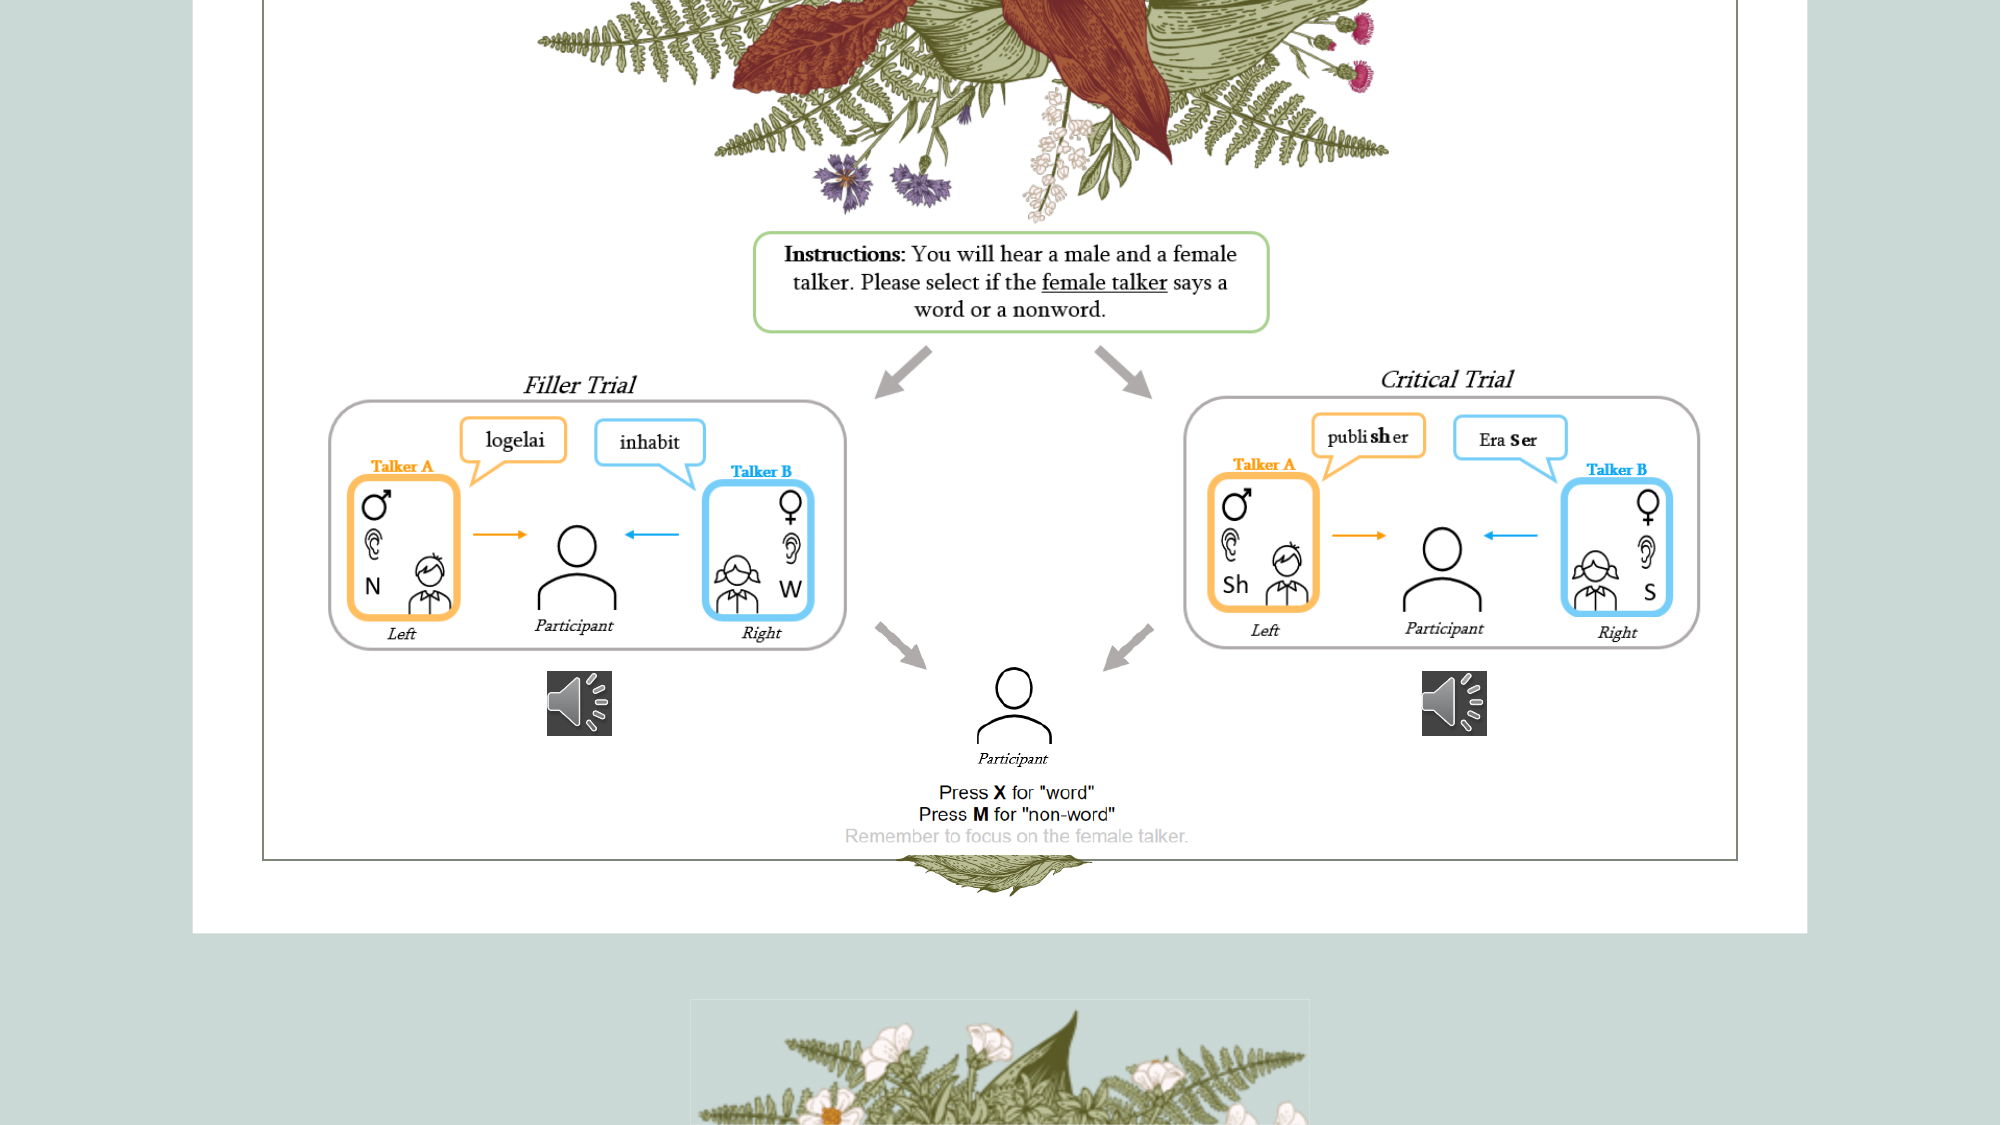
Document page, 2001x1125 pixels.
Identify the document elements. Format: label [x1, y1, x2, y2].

picture [1420, 670, 1488, 738]
picture [325, 0, 1707, 897]
picture [546, 670, 613, 738]
picture [690, 999, 1310, 1125]
